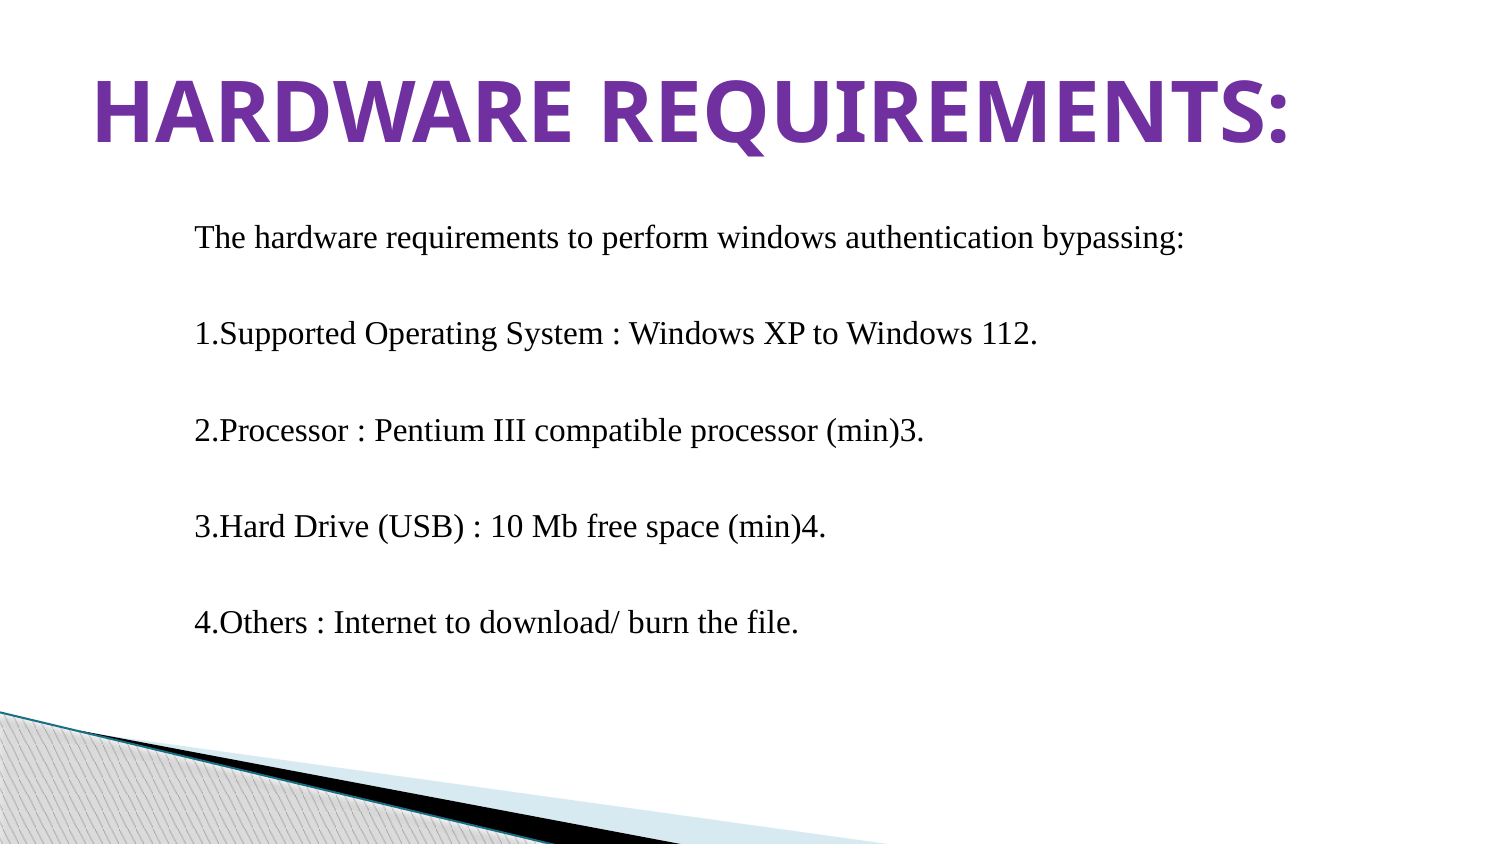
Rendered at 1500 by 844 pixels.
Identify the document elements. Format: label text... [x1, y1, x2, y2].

list The hardware requirements to perform windows authentication bypassing: 1.Supported Operating System : Windows XP to Windows 112. 2.Processor : Pentium III compatible processor (min)3. 3.Hard Drive (USB) : 10 Mb free space (min)4. 4.Others : Internet to download/ burn the file. [161, 207, 1303, 675]
title HARDWARE REQUIREMENTS: [75, 33, 1425, 175]
